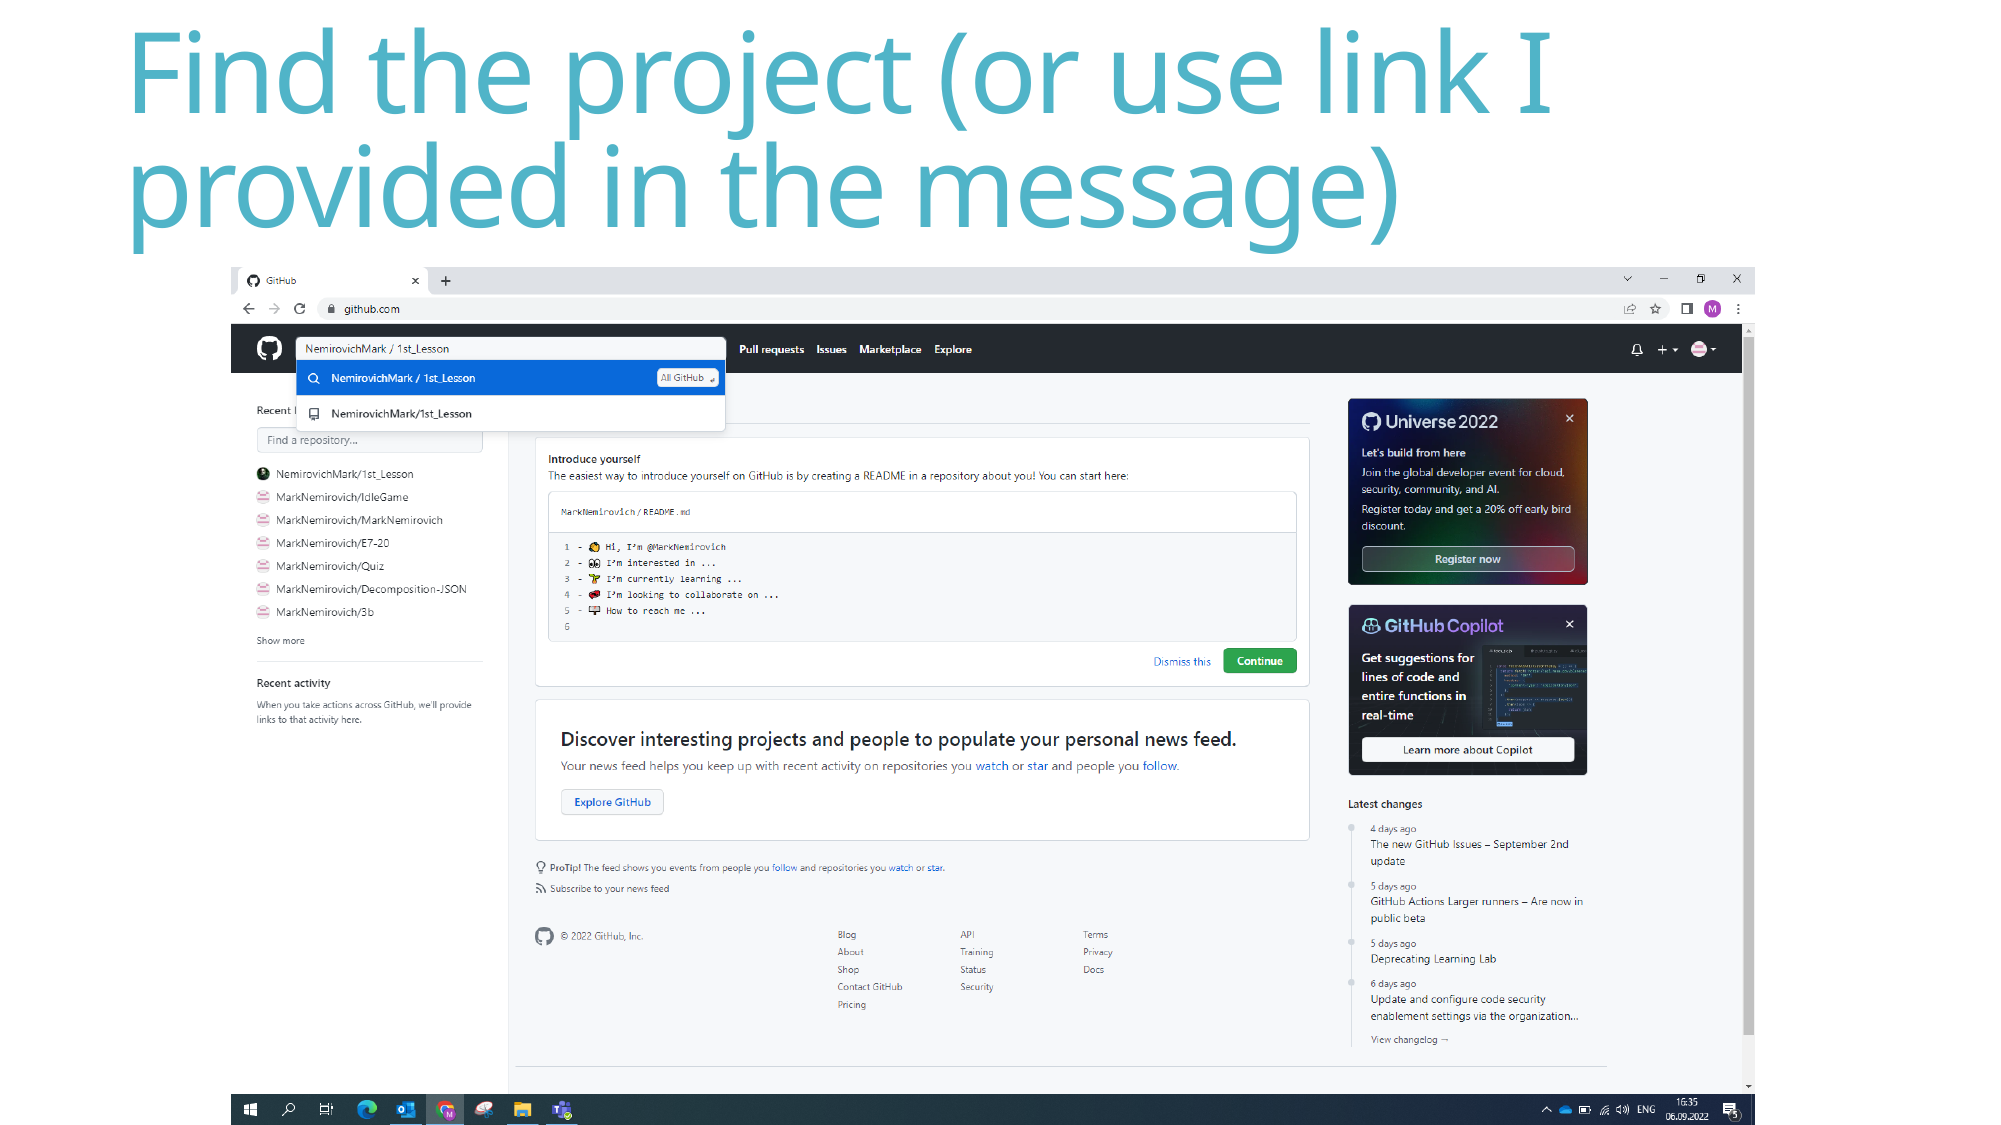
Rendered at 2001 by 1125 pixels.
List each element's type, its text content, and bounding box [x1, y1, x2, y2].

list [230, 267, 1756, 1125]
title Find the project (or use link I provided in the message) [109, 0, 1877, 272]
